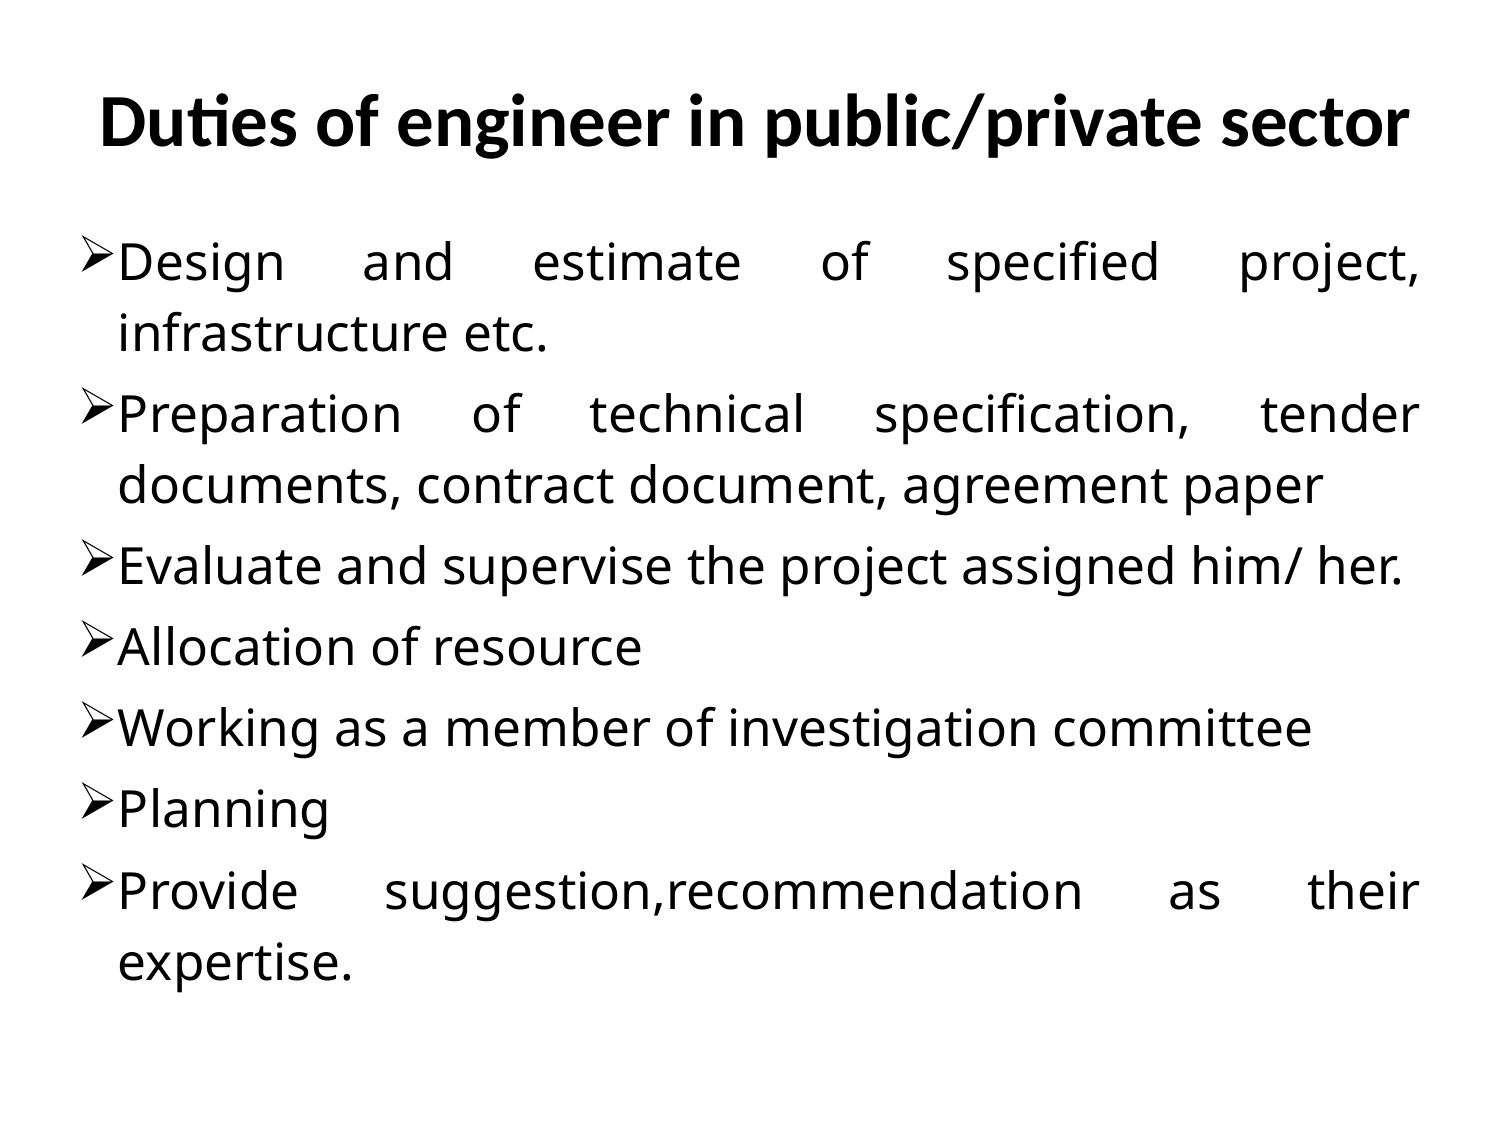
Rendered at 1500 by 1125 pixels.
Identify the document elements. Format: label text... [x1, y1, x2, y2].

title Duties of engineer in public/private sector [75, 45, 1438, 188]
list Design and estimate of specified project, infrastructure etc. Preparation of technical specification, tender documents, contract document, agreement paper Evaluate and supervise the project assigned him/ her. Allocation of resource Working as a member of investigation committee Planning Provide suggestion,recommendation as their expertise. [62, 212, 1438, 1050]
